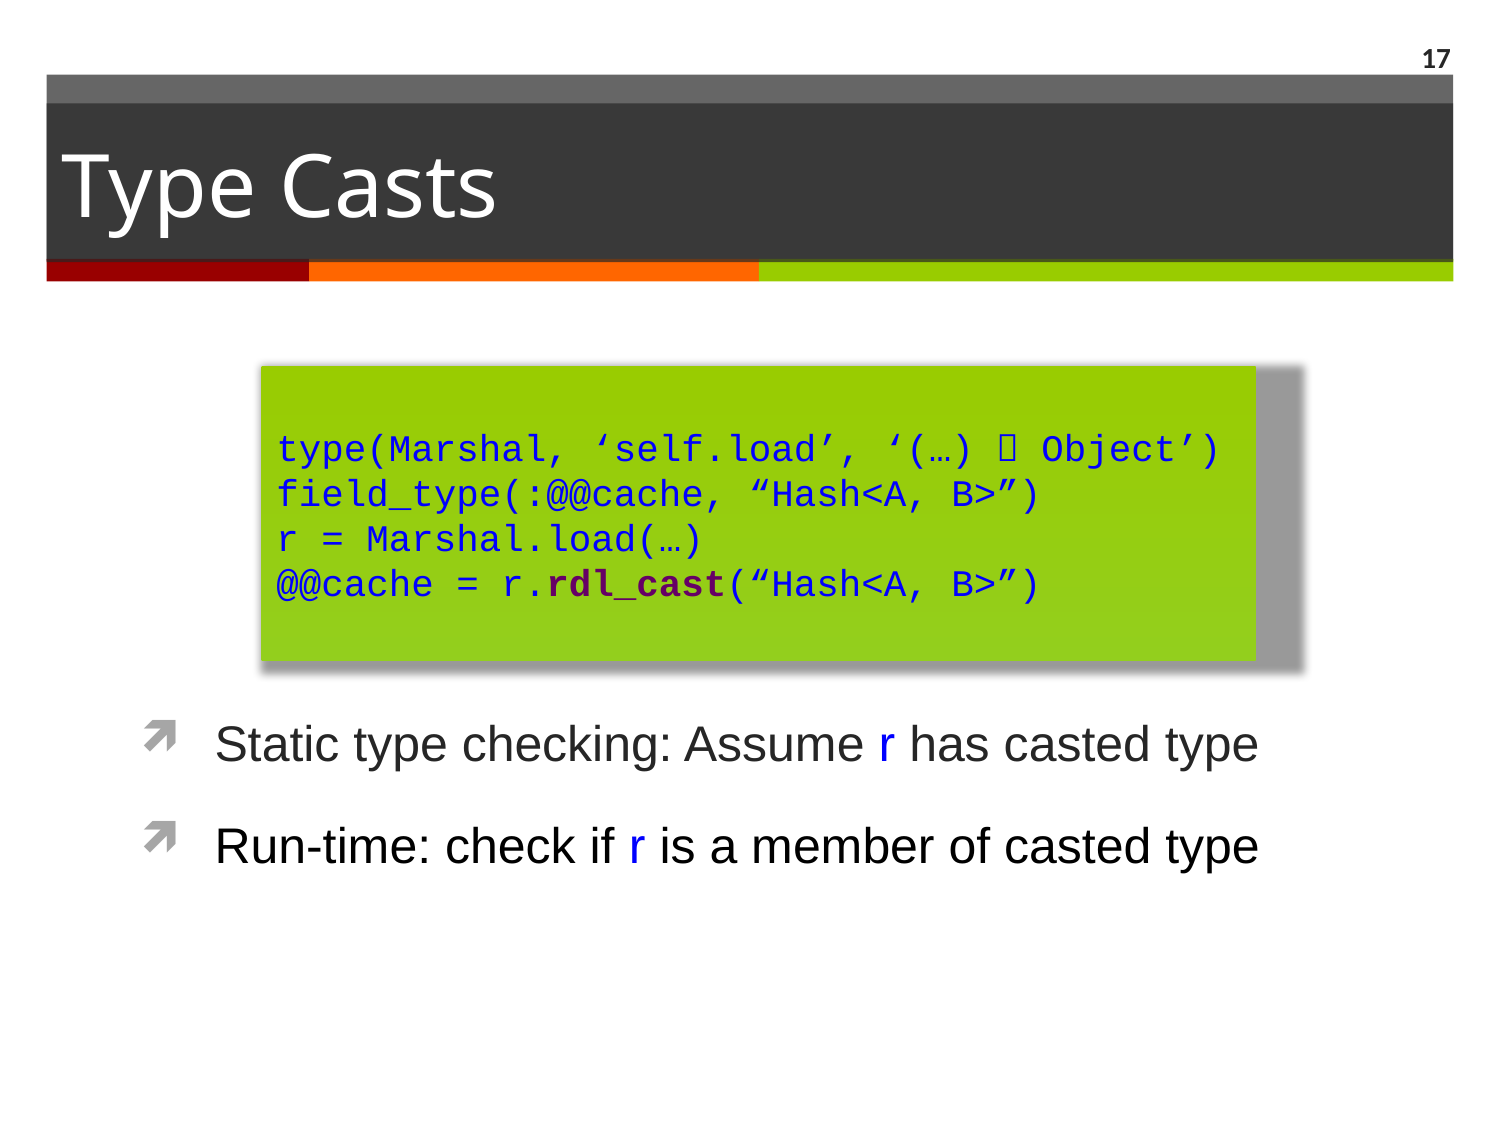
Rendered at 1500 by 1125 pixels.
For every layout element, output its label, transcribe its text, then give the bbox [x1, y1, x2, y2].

list Static type checking: Assume r has casted type Run-time: check if r is a member of casted type [125, 703, 1313, 1051]
slide_number 16 [1362, 27, 1466, 87]
text_box type(Marshal, ‘self.load’, ‘(…)  Object’) field_type(:@@cache, “Hash<A, B>”) r = Marshal.load(…) @@cache = r.rdl_cast(“Hash<A, B>”) [261, 366, 1256, 661]
title Type Casts [46, 103, 1454, 263]
